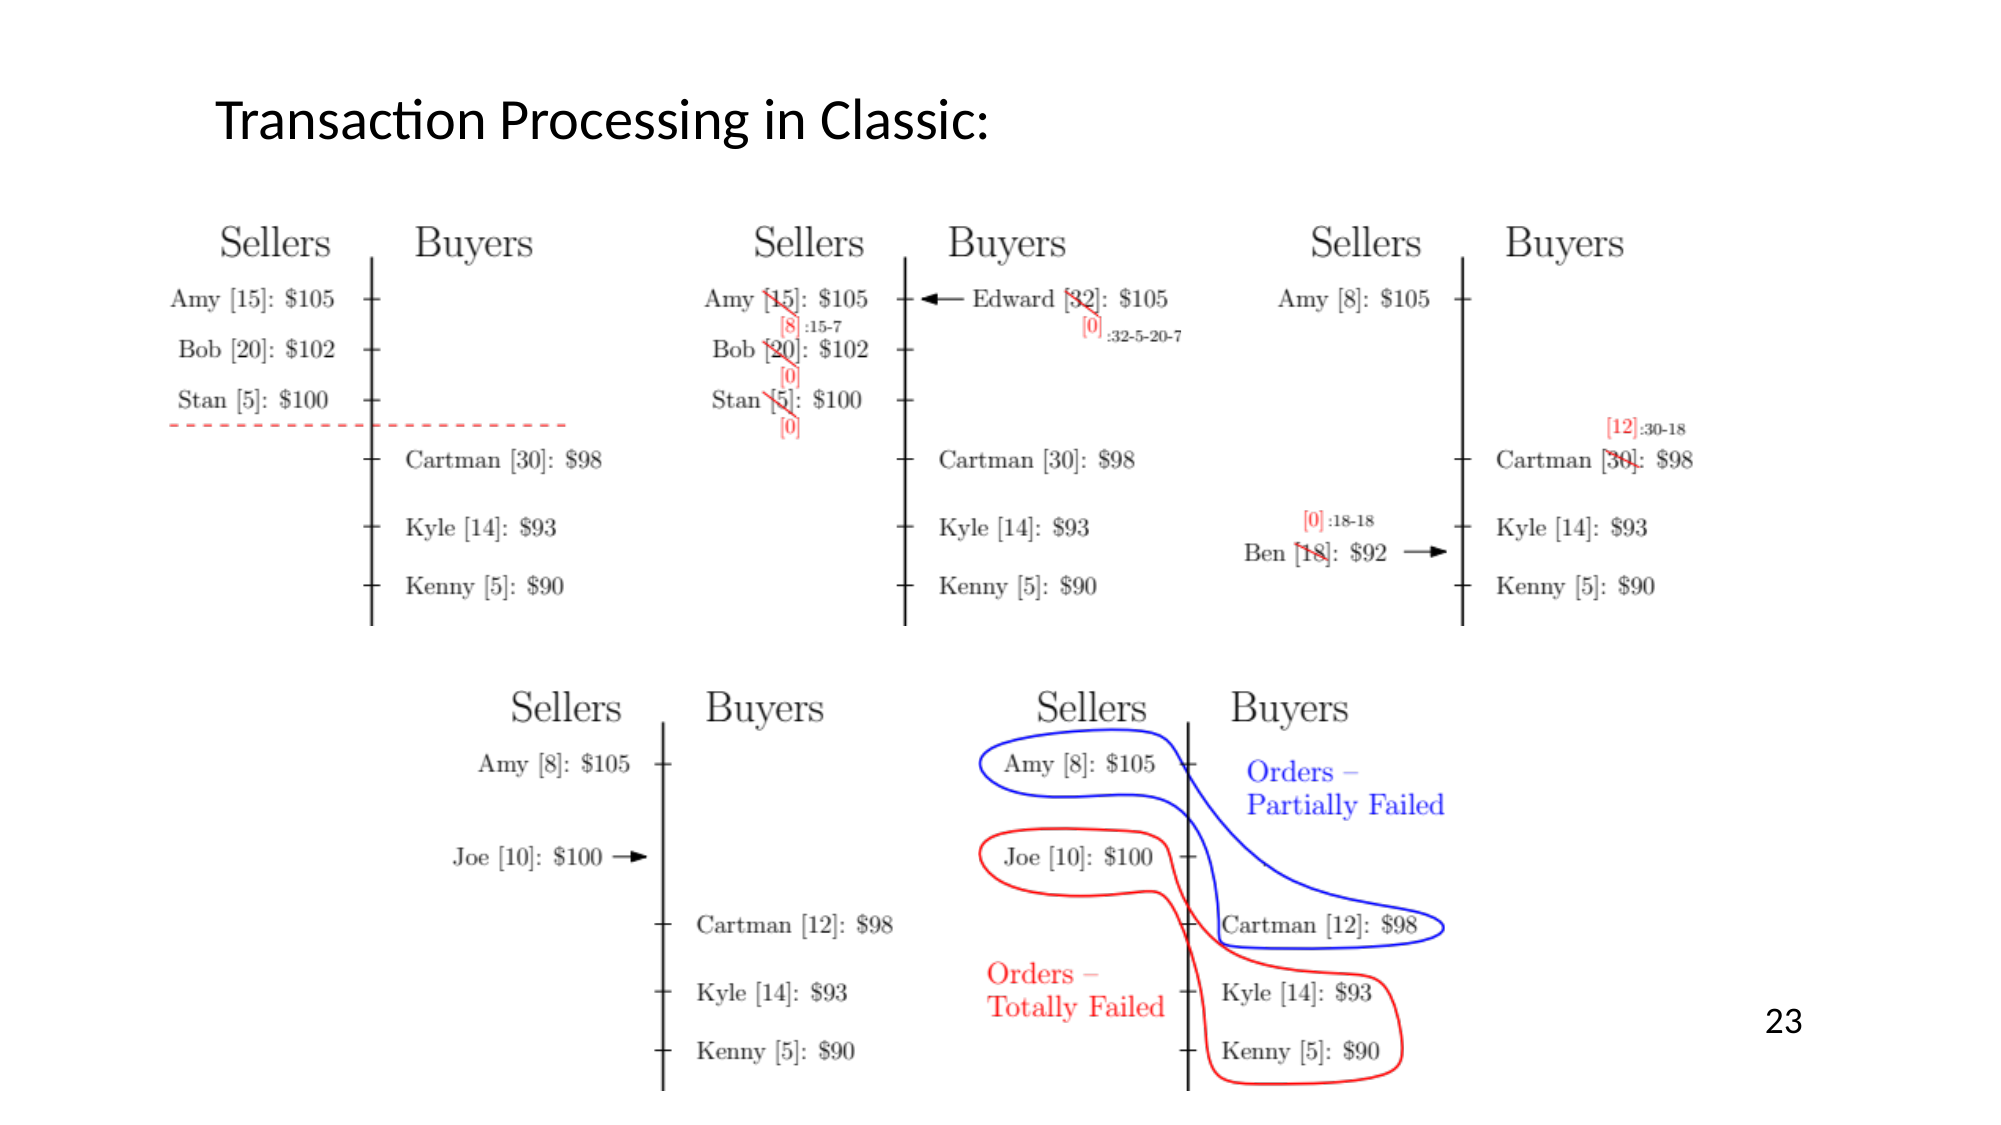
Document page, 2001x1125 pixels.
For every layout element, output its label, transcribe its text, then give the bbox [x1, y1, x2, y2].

picture [978, 690, 1445, 1091]
subtitle Transaction Processing in Classic: [200, 82, 1700, 186]
picture [451, 690, 894, 1091]
picture [702, 225, 1182, 626]
picture [168, 225, 602, 626]
text_box 23 [1749, 988, 1939, 1049]
picture [1242, 225, 1693, 626]
